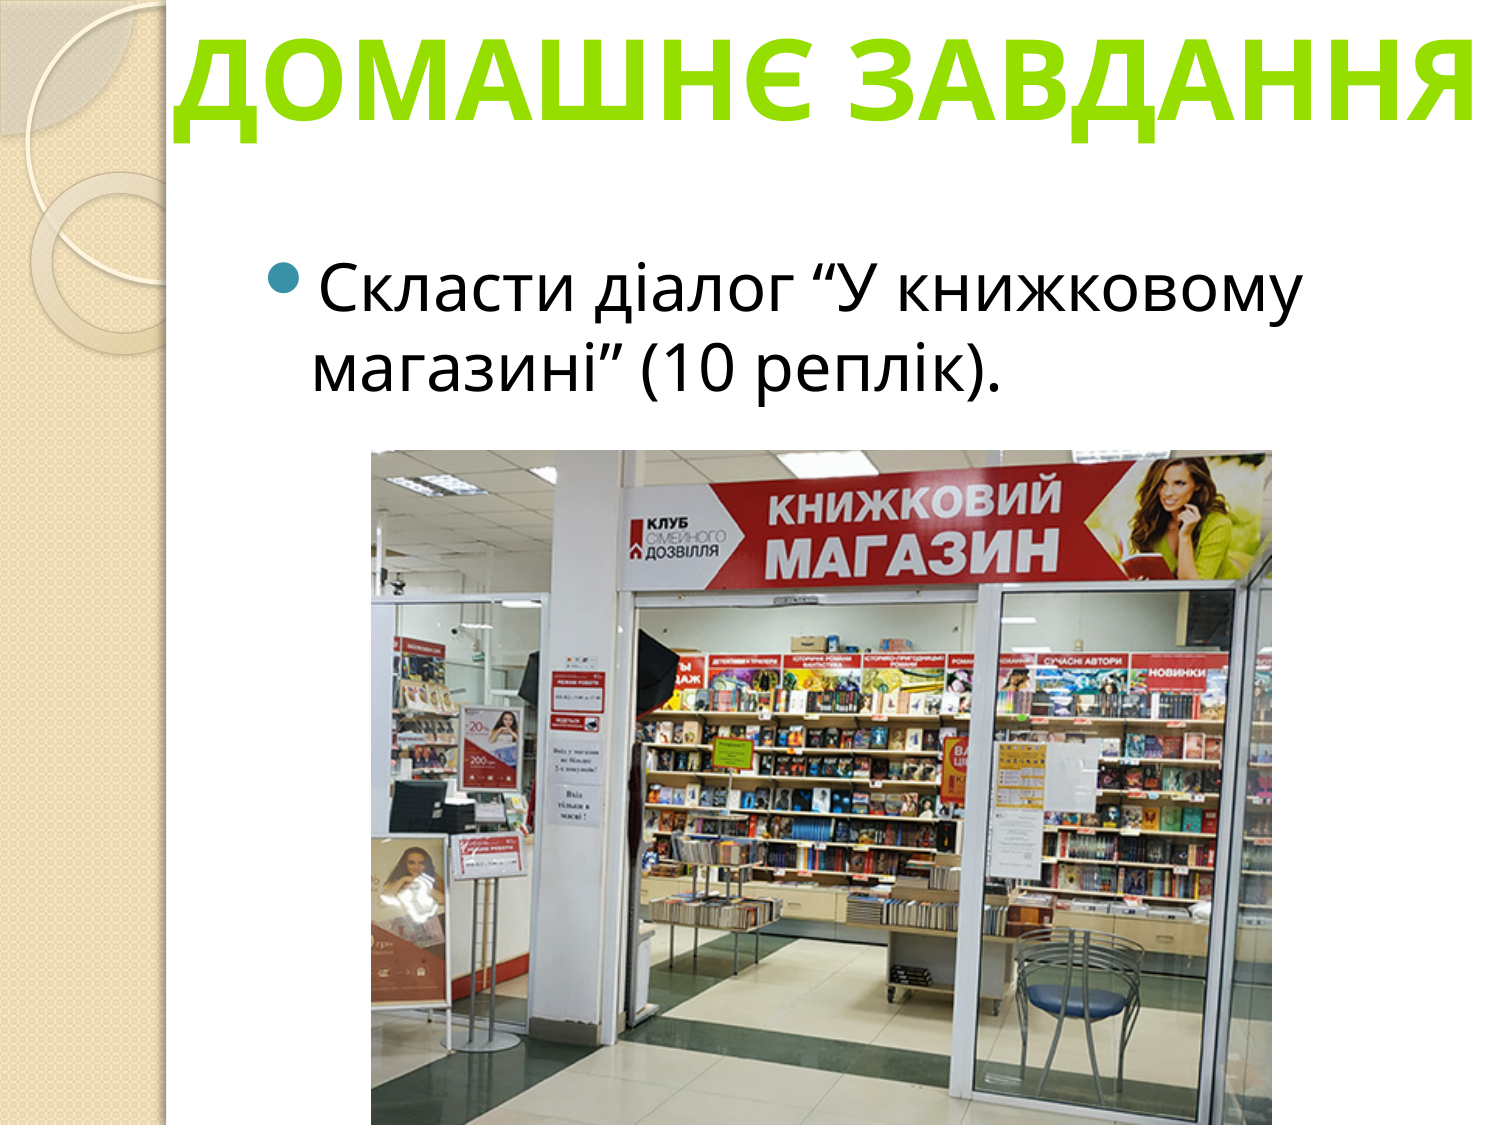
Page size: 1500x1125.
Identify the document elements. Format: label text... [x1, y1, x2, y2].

picture [371, 450, 1272, 1125]
list Скласти діалог “У книжковому магазині” (10 реплік). [235, 237, 1466, 1025]
text_box Домашнє завдання [158, 0, 1498, 150]
